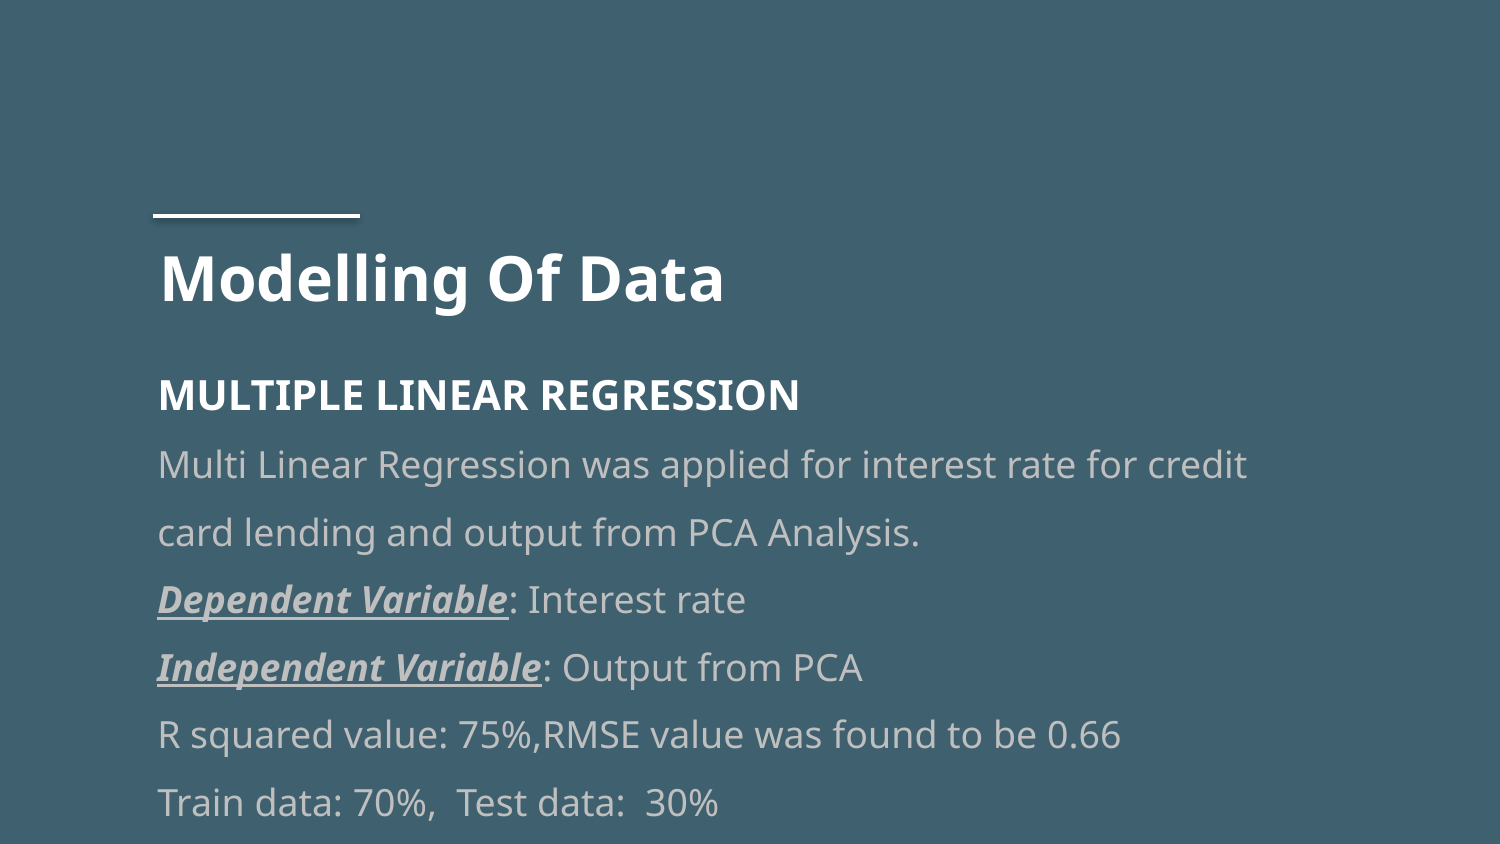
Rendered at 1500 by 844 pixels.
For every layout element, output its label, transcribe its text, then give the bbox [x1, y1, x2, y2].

title Modelling Of Data [144, 182, 1340, 328]
title MULTIPLE LINEAR REGRESSION Multi Linear Regression was applied for interest rate for credit card lending and output from PCA Analysis. Dependent Variable: Interest rate Independent Variable: Output from PCA R squared value: 75%,RMSE value was found to be 0.66 Train data: 70%, Test data: 30% [142, 328, 1340, 844]
